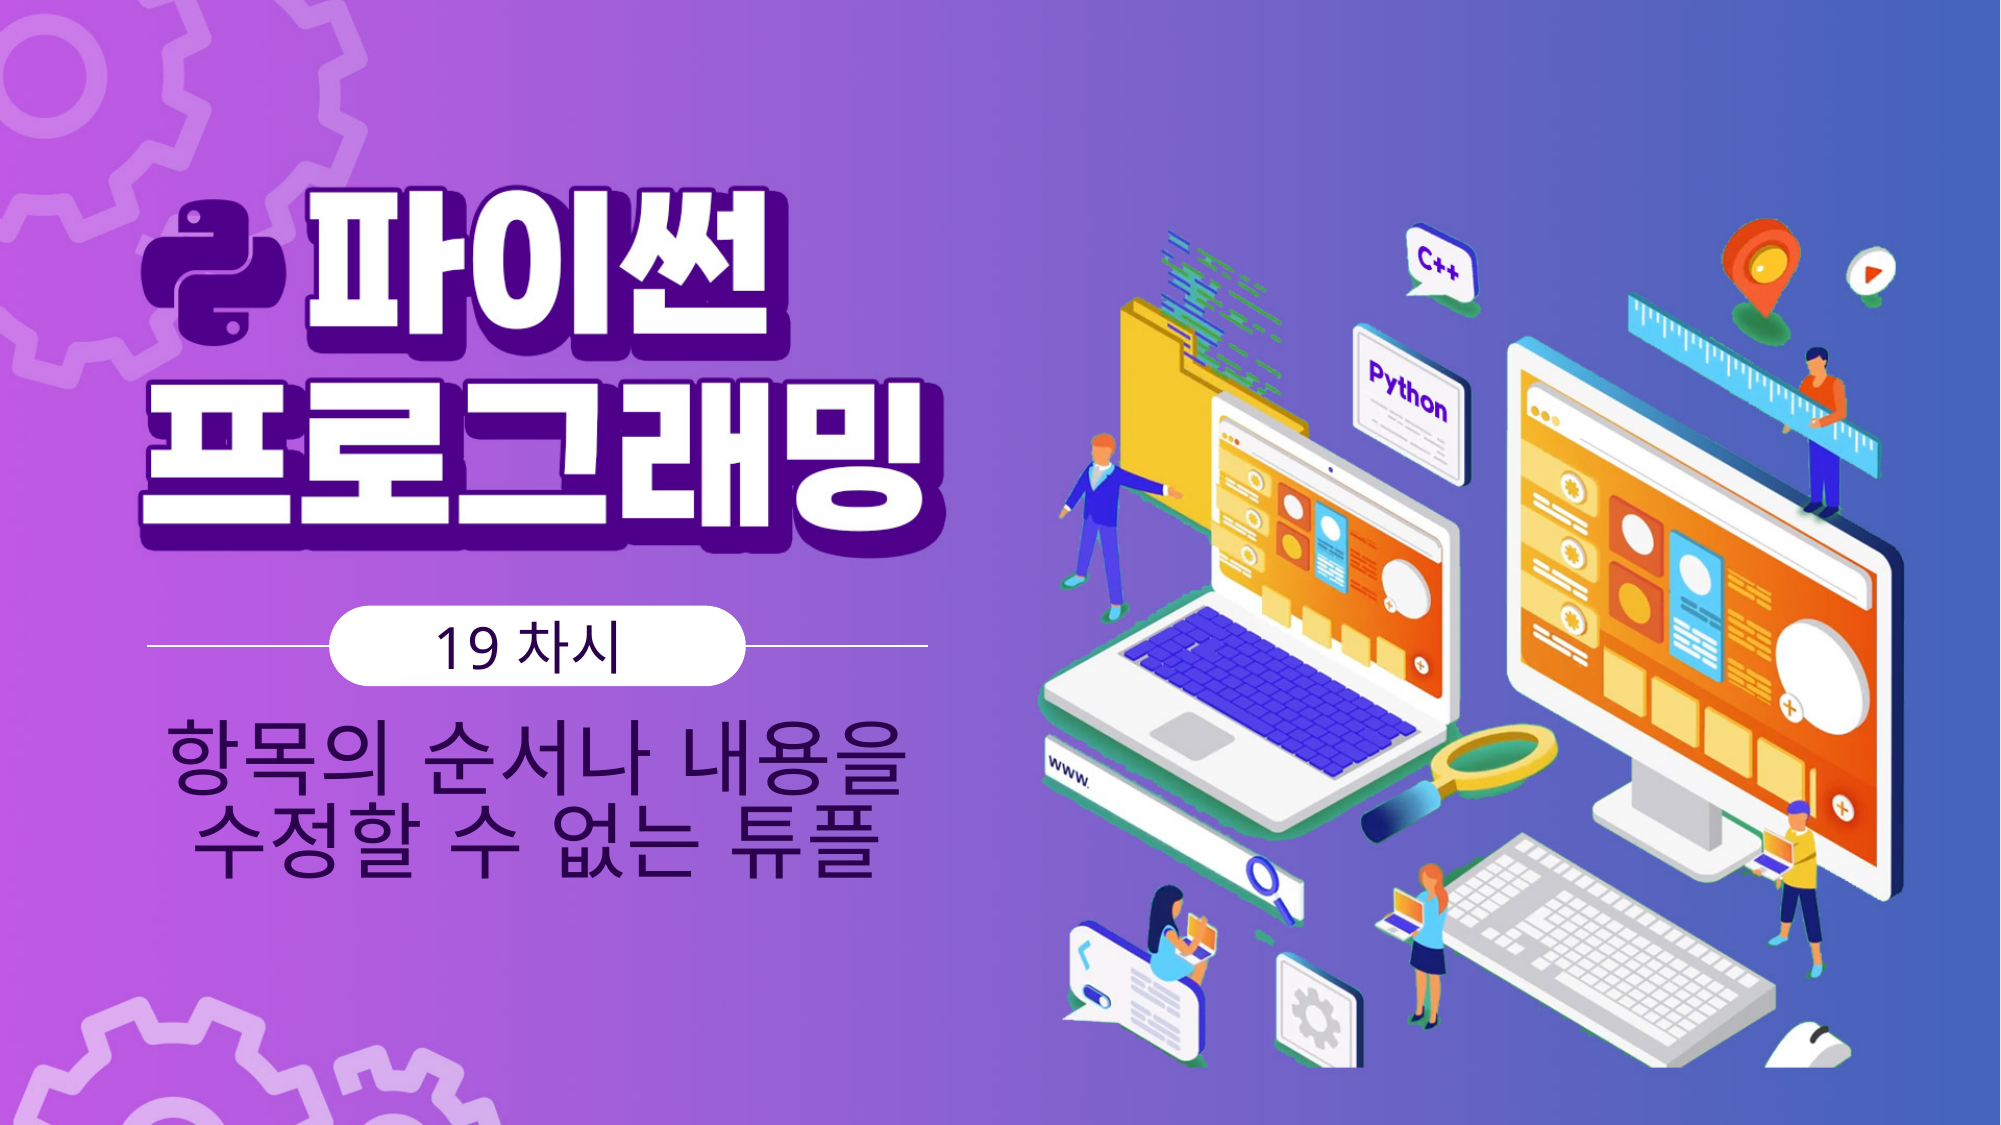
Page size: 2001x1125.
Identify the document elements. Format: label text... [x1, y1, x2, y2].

text_box 19차시 [328, 647, 747, 688]
picture [0, 0, 2001, 1125]
text_box 항목의 순서나 내용을 수정할 수 없는 튜플 [146, 715, 929, 989]
text_box 19차시 [328, 604, 747, 645]
